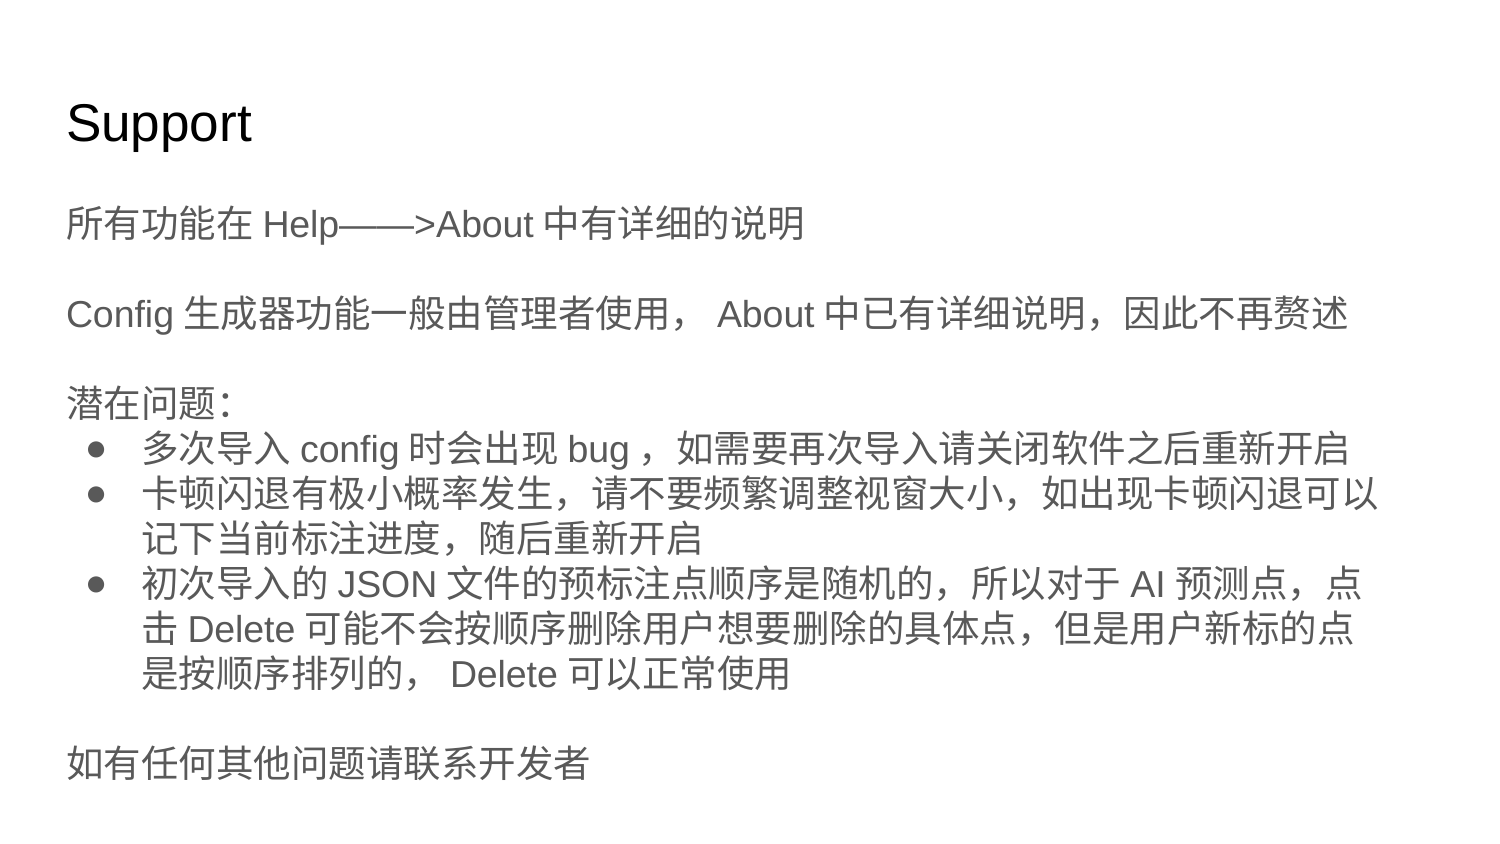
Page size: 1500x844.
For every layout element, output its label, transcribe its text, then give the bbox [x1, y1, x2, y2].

text_box 所有功能在Help——>About中有详细的说明 Config生成器功能一般由管理者使用，About中已有详细说明，因此不再赘述 潜在问题： 多次导入config时会出现bug，如需要再次导入请关闭软件之后重新开启 卡顿闪退有极小概率发生，请不要频繁调整视窗大小，如出现卡顿闪退可以记下当前标注进度，随后重新开启 初次导入的JSON文件的预标注点顺序是随机的，所以对于AI预测点，点击Delete可能不会按顺序删除用户想要删除的具体点，但是用户新标的点是按顺序排列的，Delete可以正常使用 如有任何其他问题请联系开发者 [51, 184, 1406, 800]
title Support [51, 72, 1449, 167]
